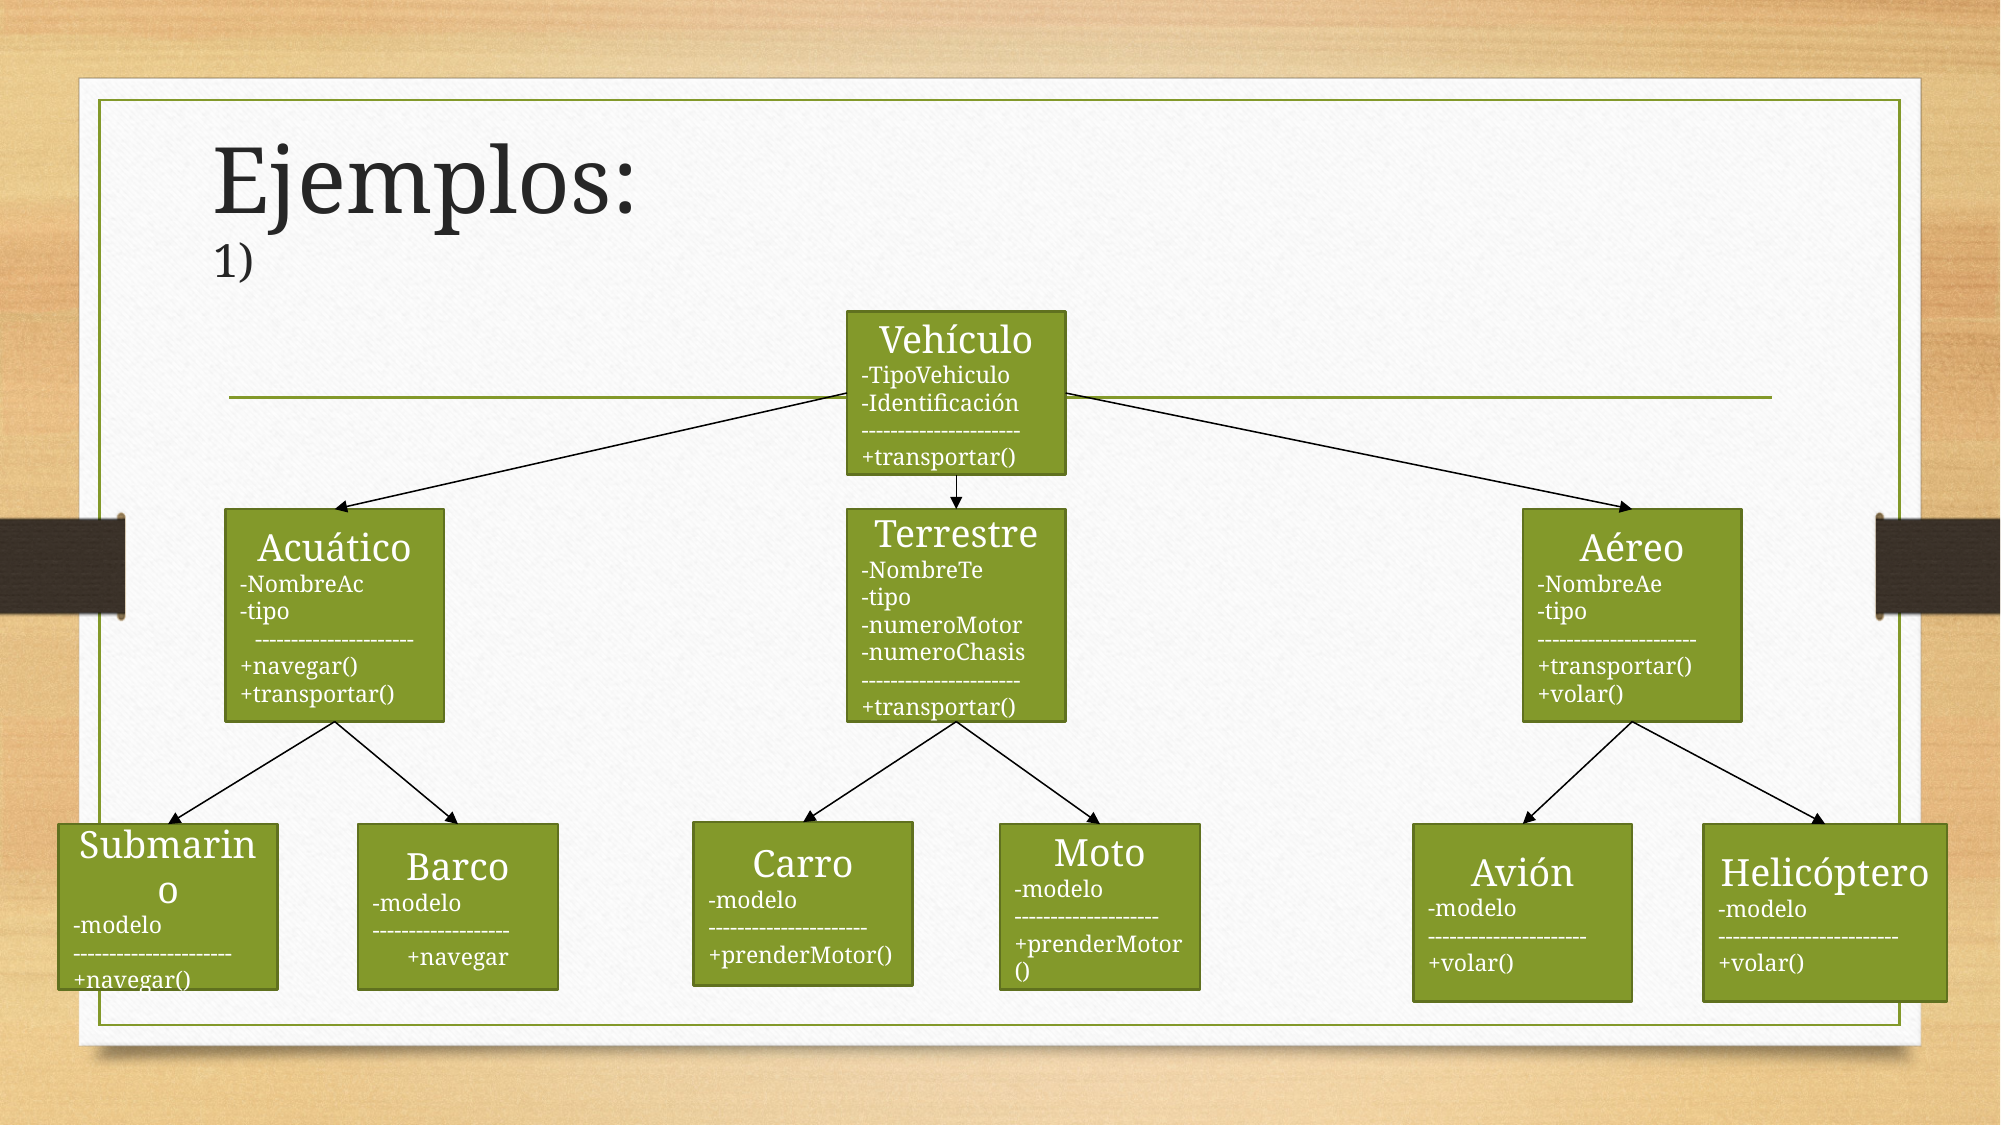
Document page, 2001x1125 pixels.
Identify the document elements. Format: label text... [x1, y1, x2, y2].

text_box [1633, 721, 1826, 825]
text_box Terrestre -NombreTe -tipo -numeroMotor -numeroChasis ---------------------- +transportar() [846, 508, 1067, 721]
text_box Carro -modelo ---------------------- +prenderMotor() [692, 821, 914, 987]
title Ejemplos: 1) [197, 97, 1773, 312]
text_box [167, 721, 335, 825]
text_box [1065, 392, 1633, 510]
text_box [335, 721, 459, 825]
picture [0, 0, 2001, 1125]
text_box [334, 392, 848, 510]
text_box Acuático -NombreAc -tipo ---------------------- +navegar() +transportar() [224, 508, 445, 721]
text_box Avión -modelo ---------------------- +volar() [1412, 823, 1633, 1003]
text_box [1522, 721, 1633, 825]
text_box Aéreo -NombreAe -tipo ---------------------- +transportar() +volar() [1522, 508, 1743, 721]
text_box Moto -modelo -------------------- +prenderMotor() [999, 823, 1201, 991]
text_box Submarino -modelo ---------------------- +navegar() [57, 823, 279, 991]
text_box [956, 721, 1101, 825]
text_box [802, 721, 957, 823]
text_box Helicóptero -modelo ------------------------- +volar() [1702, 823, 1948, 1003]
text_box Barco -modelo ------------------- +navegar [357, 823, 559, 991]
text_box Vehículo -TipoVehiculo -Identificación ---------------------- +transportar() [846, 310, 1067, 476]
